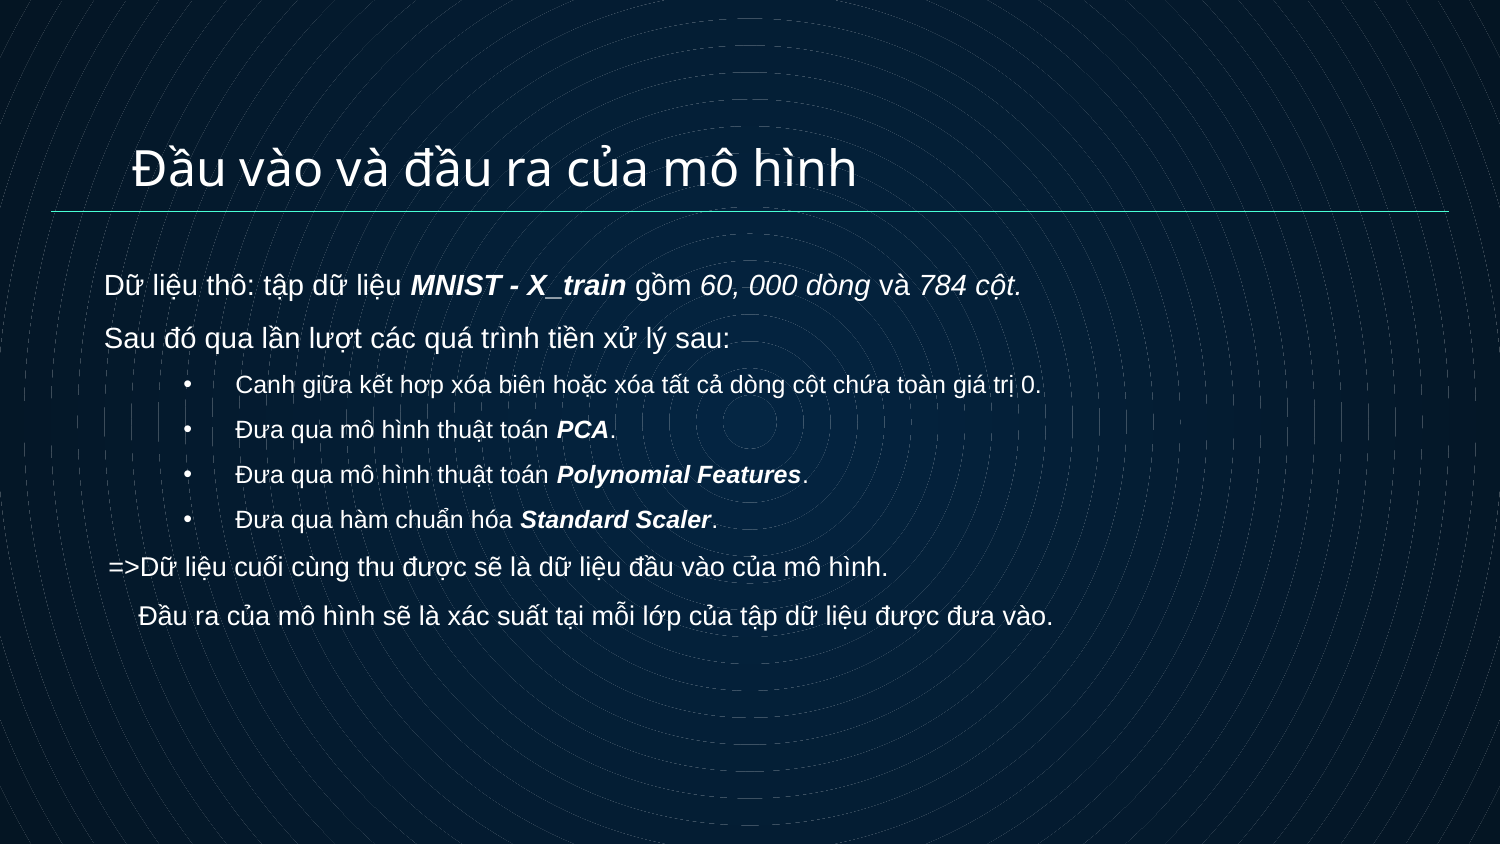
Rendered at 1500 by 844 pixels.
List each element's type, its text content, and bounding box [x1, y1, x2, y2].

title Đầu vào và đầu ra của mô hình [116, 132, 1449, 210]
subtitle Dữ liệu thô: tập dữ liệu MNIST - X_train gồm 60, 000 dòng và 784 cột. Sau đó qua lần lượt các quá trình tiền xử lý sau: Canh giữa kết hơp xóa biên hoặc xóa tất cả dòng cột chứa toàn giá trị 0. Đưa qua mô hình thuật toán PCA. Đưa qua mô hình thuật toán Polynomial Features. Đưa qua hàm chuẩn hóa Standard Scaler. =>Dữ liệu cuối cùng thu được sẽ là dữ liệu đầu vào của mô hình. Đầu ra của mô hình sẽ là xác suất tại mỗi lớp của tập dữ liệu được đưa vào. [70, 233, 1086, 708]
